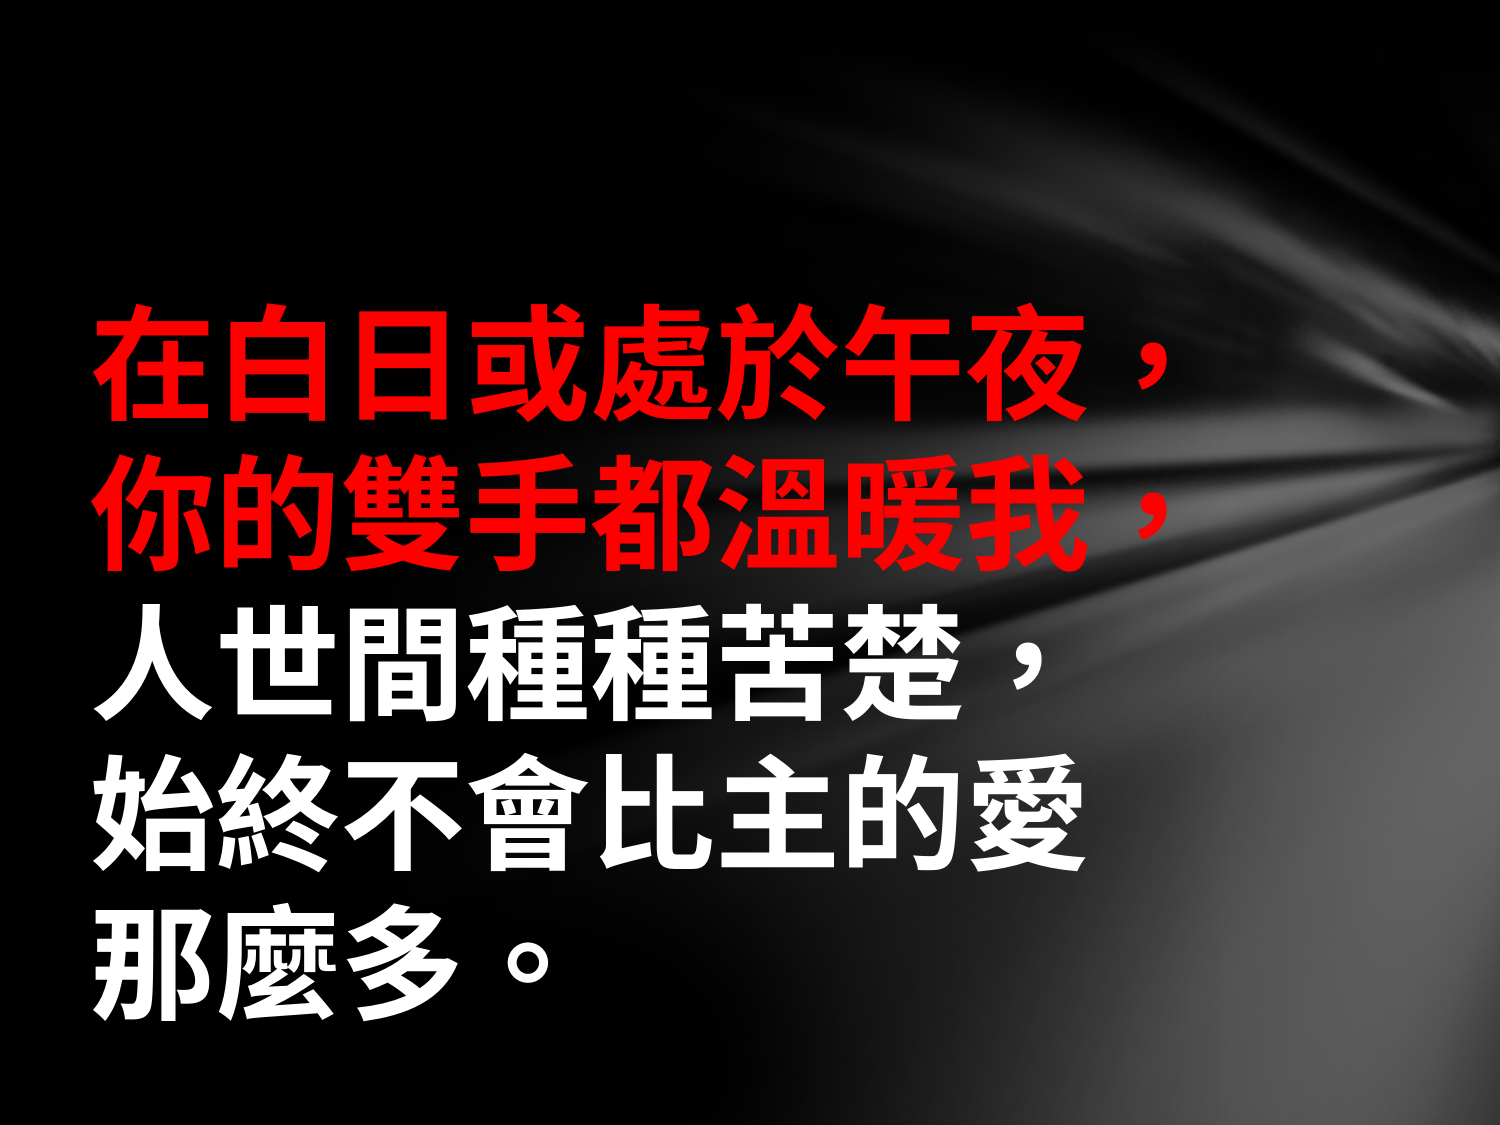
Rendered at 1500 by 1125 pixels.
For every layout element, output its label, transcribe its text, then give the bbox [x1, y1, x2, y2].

title 在白日或處於午夜， 你的雙手都溫暖我， 人世間種種苦楚， 始終不會比主的愛 那麼多。 [75, 45, 1425, 1043]
